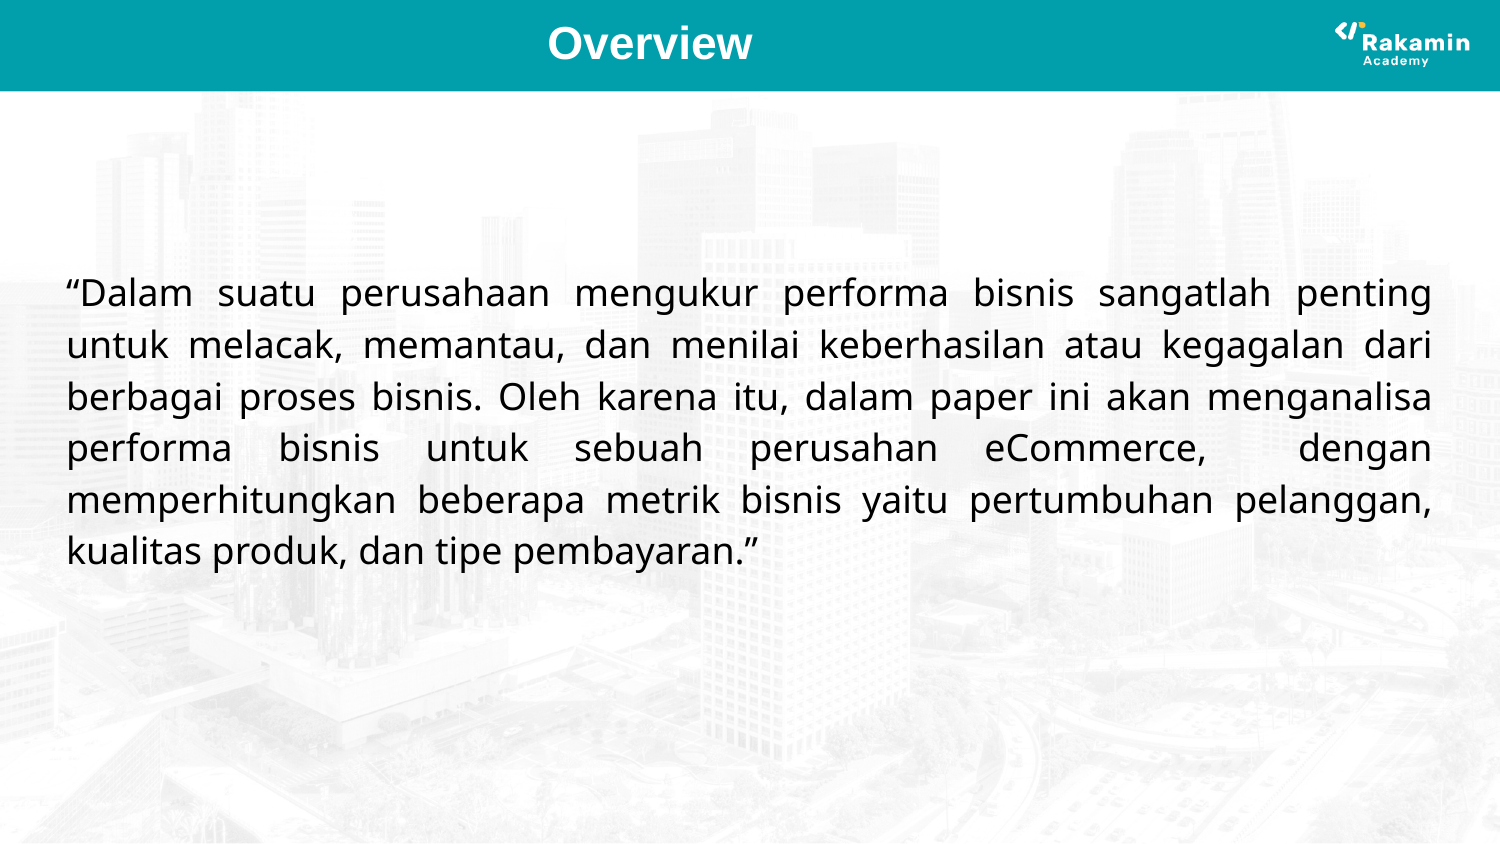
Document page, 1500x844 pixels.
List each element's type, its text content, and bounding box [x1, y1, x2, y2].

list “Dalam suatu perusahaan mengukur performa bisnis sangatlah penting untuk melacak, memantau, dan menilai keberhasilan atau kegagalan dari berbagai proses bisnis. Oleh karena itu, dalam paper ini akan menganalisa performa bisnis untuk sebuah perusahan eCommerce, dengan memperhitungkan beberapa metrik bisnis yaitu pertumbuhan pelanggan, kualitas produk, dan tipe pembayaran.” [51, 247, 1449, 750]
picture [0, 0, 1500, 844]
title Overview [0, 0, 1301, 92]
